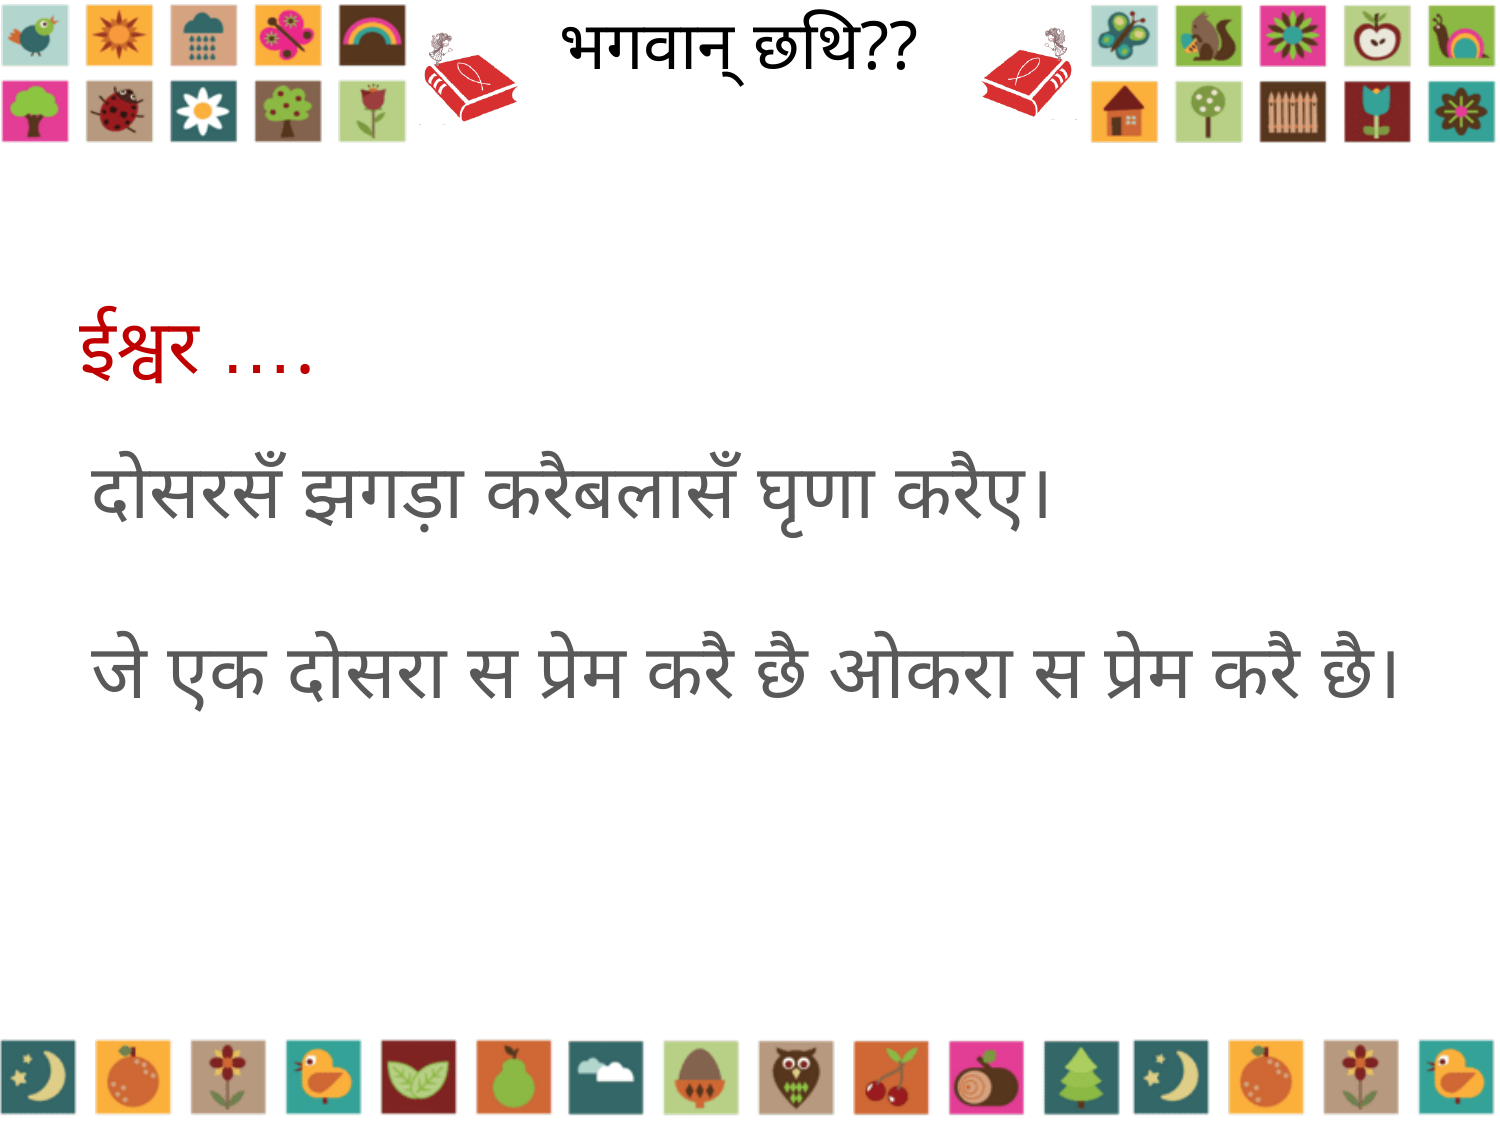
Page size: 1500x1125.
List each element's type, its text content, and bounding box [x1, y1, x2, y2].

text_box ईश्वर …. [64, 290, 1412, 396]
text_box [0, 1028, 1500, 1118]
picture [0, 3, 550, 150]
text_box भगवान् छथि?? [414, 0, 1080, 91]
text_box दोसरसँ झगड़ा करैबलासँ घृणा करैए। जे एक दोसरा स प्रेम करै छै ओकरा स प्रेम करै छै। [76, 436, 1424, 722]
picture [950, 3, 1500, 150]
